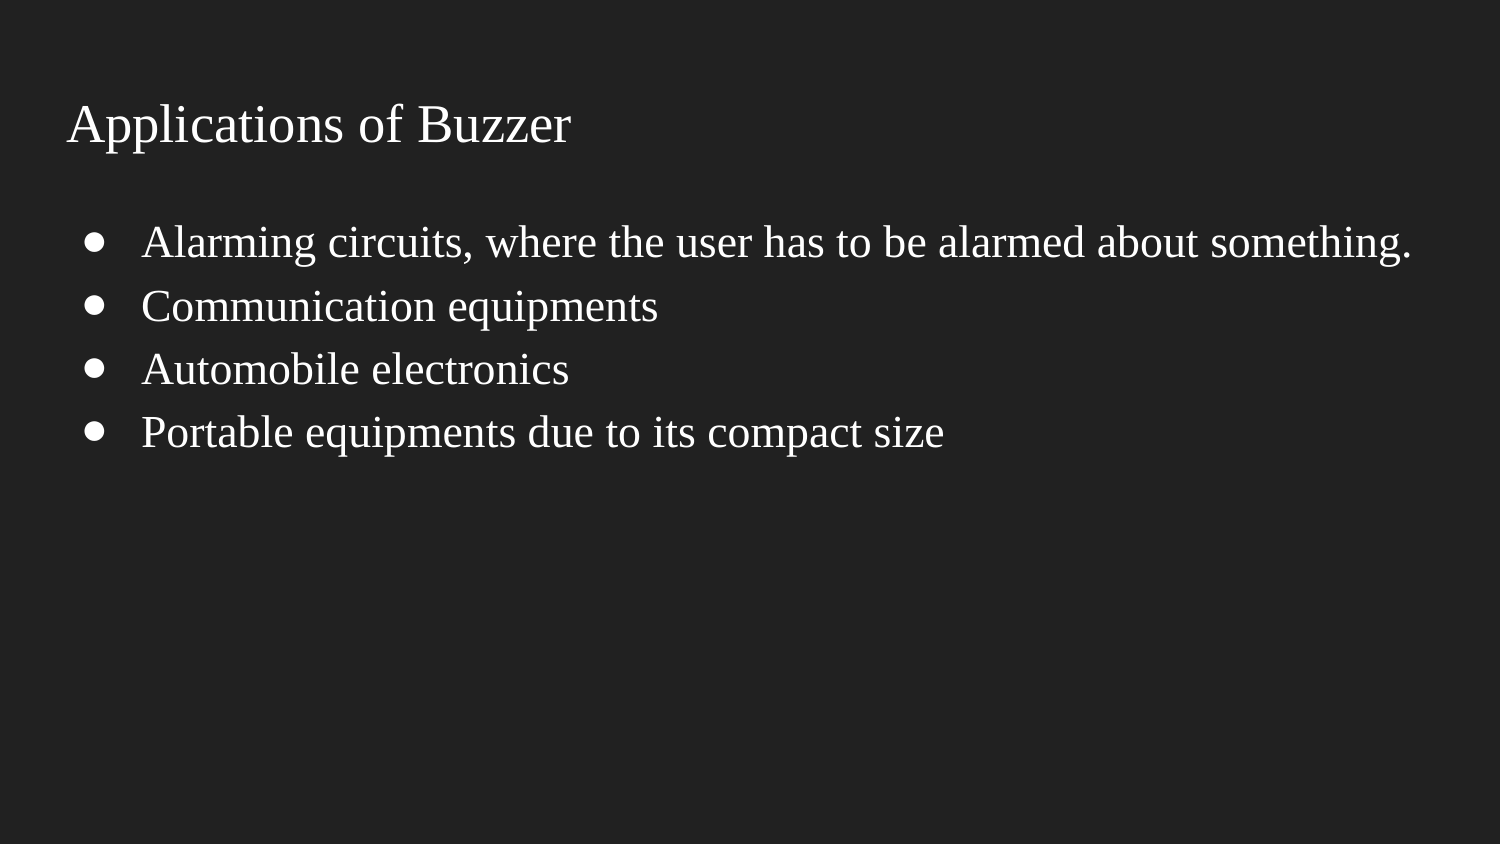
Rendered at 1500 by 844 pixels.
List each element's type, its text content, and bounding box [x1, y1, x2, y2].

list Alarming circuits, where the user has to be alarmed about something. Communication equipments Automobile electronics Portable equipments due to its compact size [51, 189, 1449, 750]
title Applications of Buzzer [51, 72, 1449, 167]
